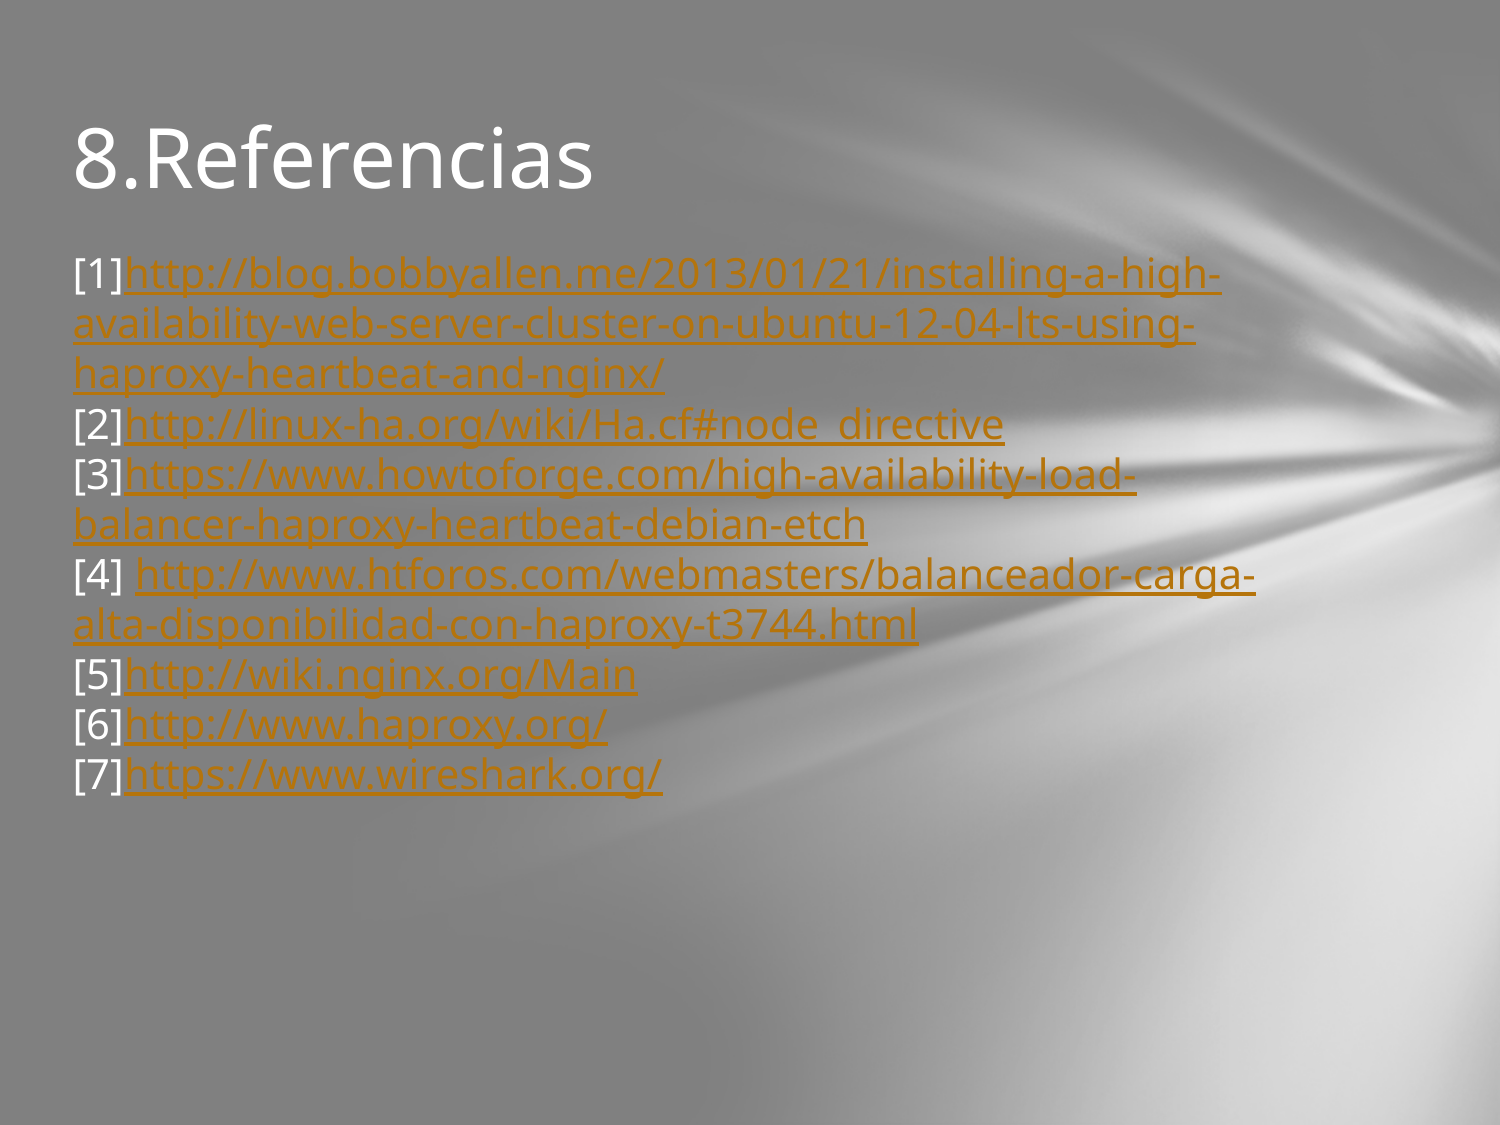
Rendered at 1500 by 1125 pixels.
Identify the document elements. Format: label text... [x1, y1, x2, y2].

text_box [1]http://blog.bobbyallen.me/2013/01/21/installing-a-high-availability-web-server-cluster-on-ubuntu-12-04-lts-using-haproxy-heartbeat-and-nginx/ [2]http://linux-ha.org/wiki/Ha.cf#node_directive [3]https://www.howtoforge.com/high-availability-load-balancer-haproxy-heartbeat-debian-etch [4] http://www.htforos.com/webmasters/balanceador-carga-alta-disponibilidad-con-haproxy-t3744.html [5]http://wiki.nginx.org/Main [6]http://www.haproxy.org/ [7]https://www.wireshark.org/ [57, 239, 1318, 1015]
text_box 8.Referencias [57, 37, 1318, 213]
